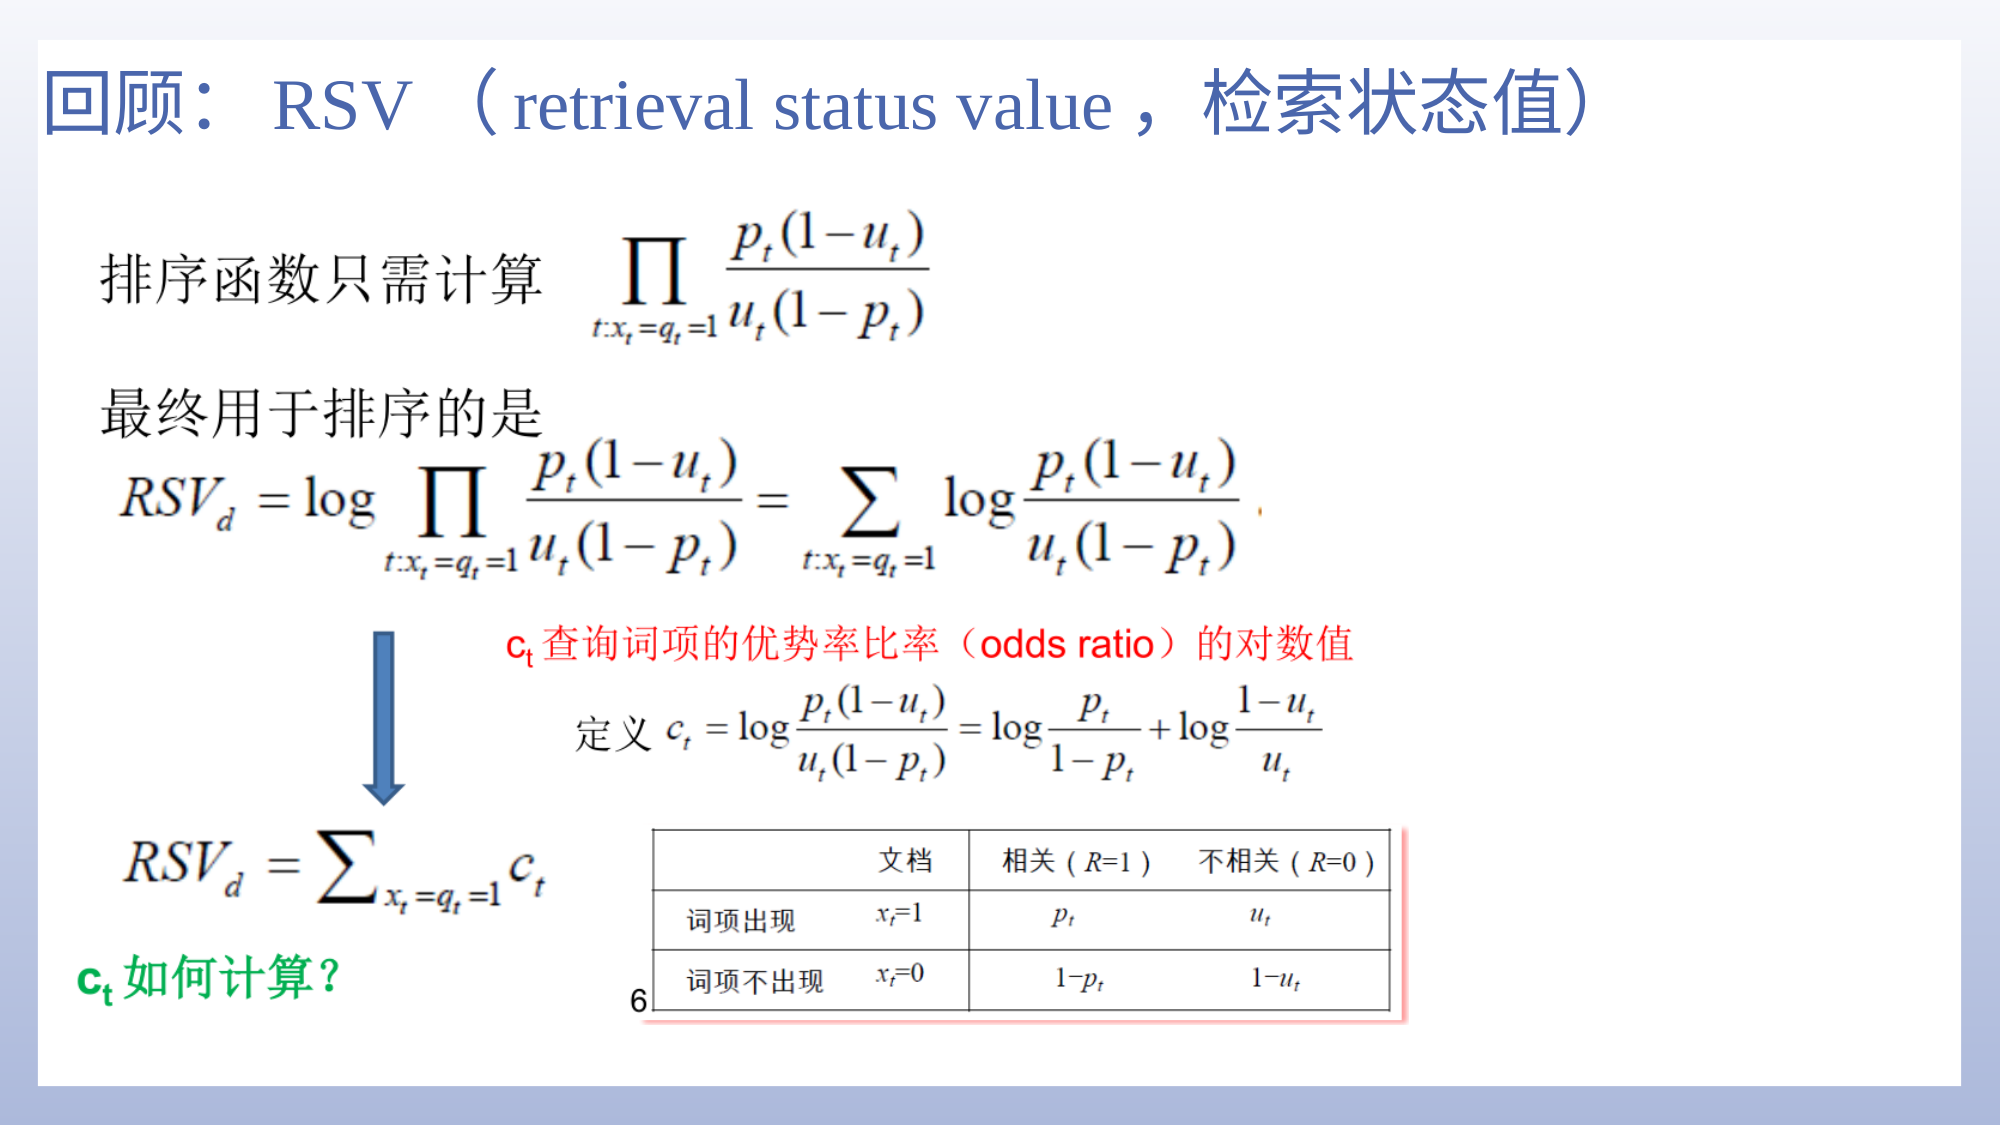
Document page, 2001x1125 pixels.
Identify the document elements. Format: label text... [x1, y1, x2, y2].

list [60, 200, 1409, 1025]
title 回顾：RSV（retrieval status value，检索状态值） [26, 36, 1822, 177]
